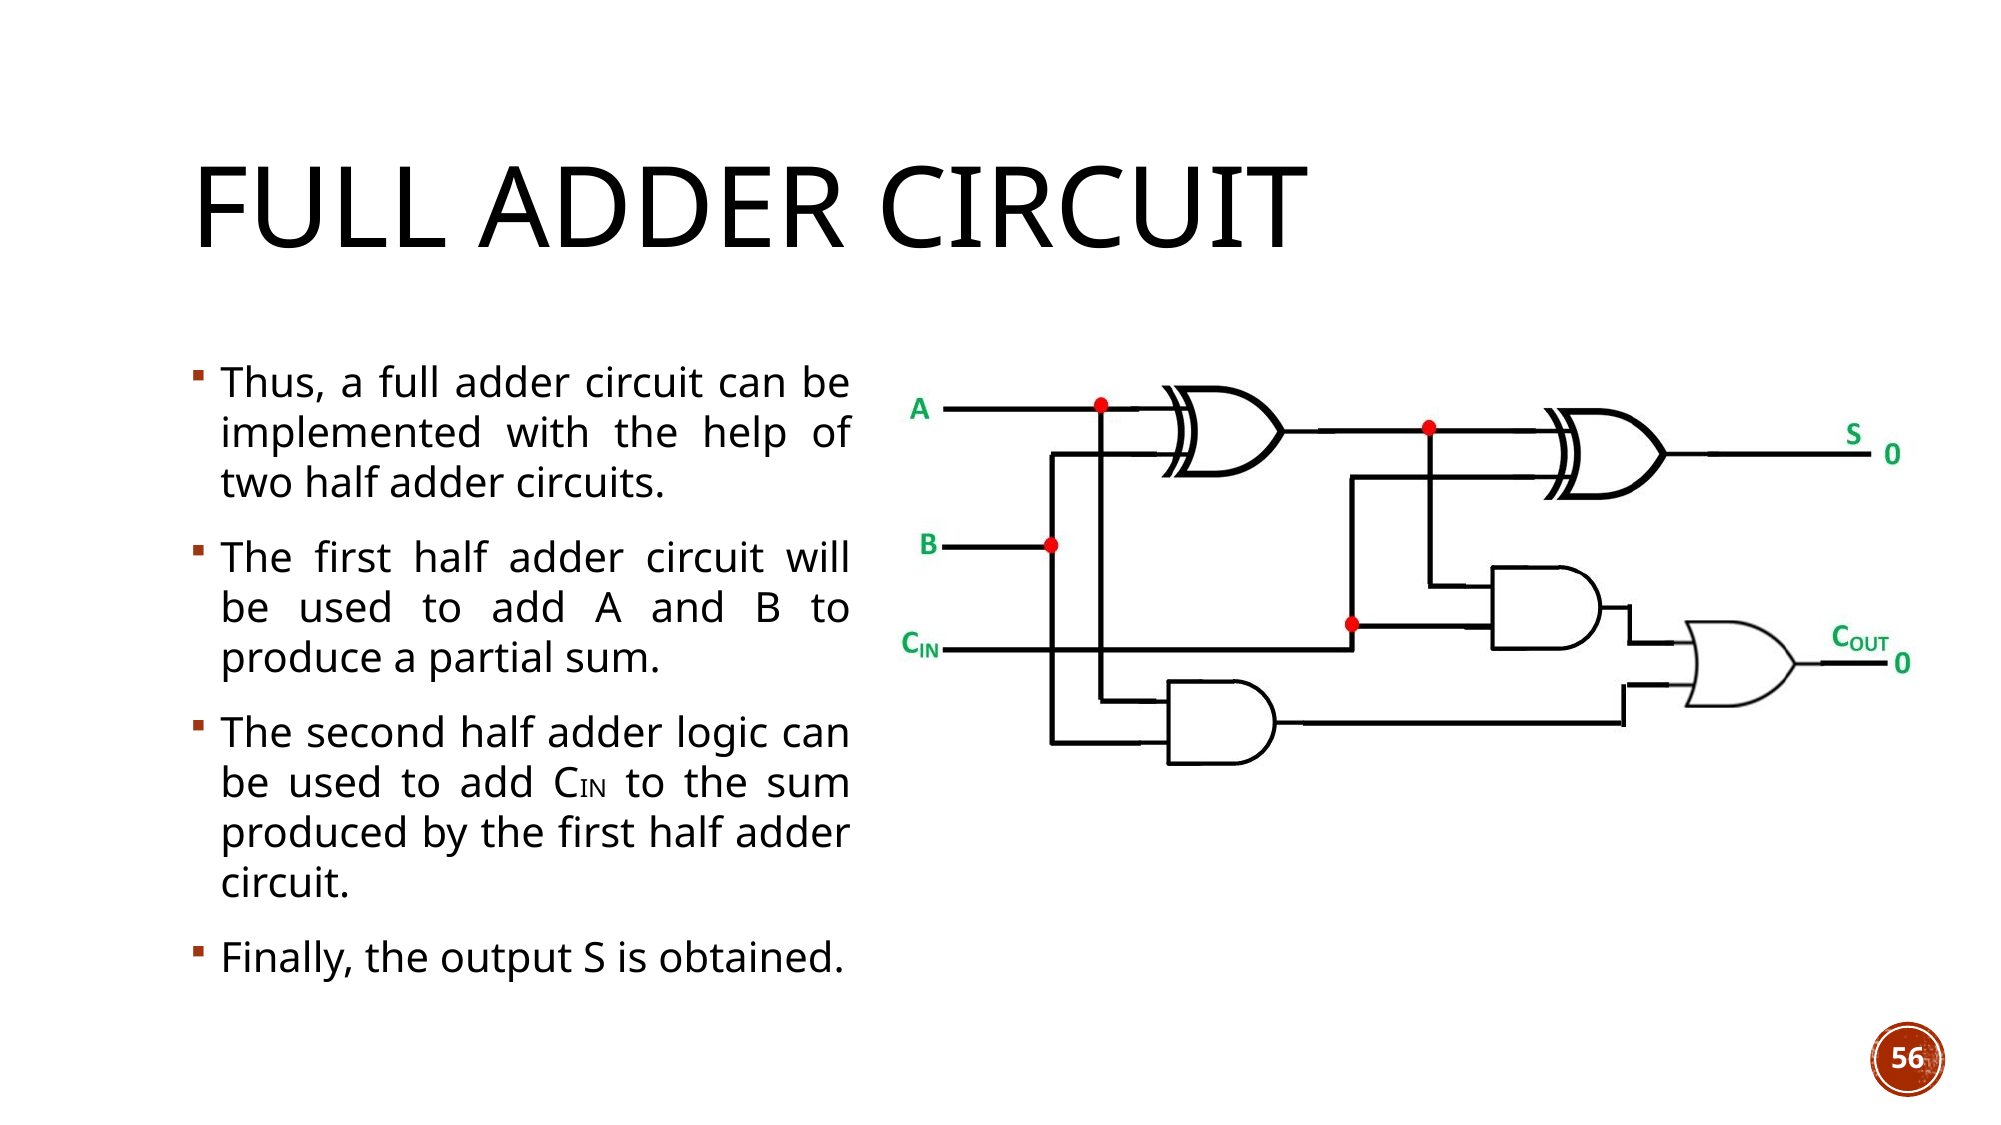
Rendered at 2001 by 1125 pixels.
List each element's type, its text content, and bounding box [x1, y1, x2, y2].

picture [866, 343, 1927, 767]
title Full adder circuit [175, 79, 1826, 344]
list Thus, a full adder circuit can be implemented with the help of two half adder circuits. The first half adder circuit will be used to add A and B to produce a partial sum. The second half adder logic can be used to add CIN to the sum produced by the first half adder circuit. Finally, the output S is obtained. [175, 348, 867, 1013]
slide_number 56 [1855, 1028, 1961, 1089]
